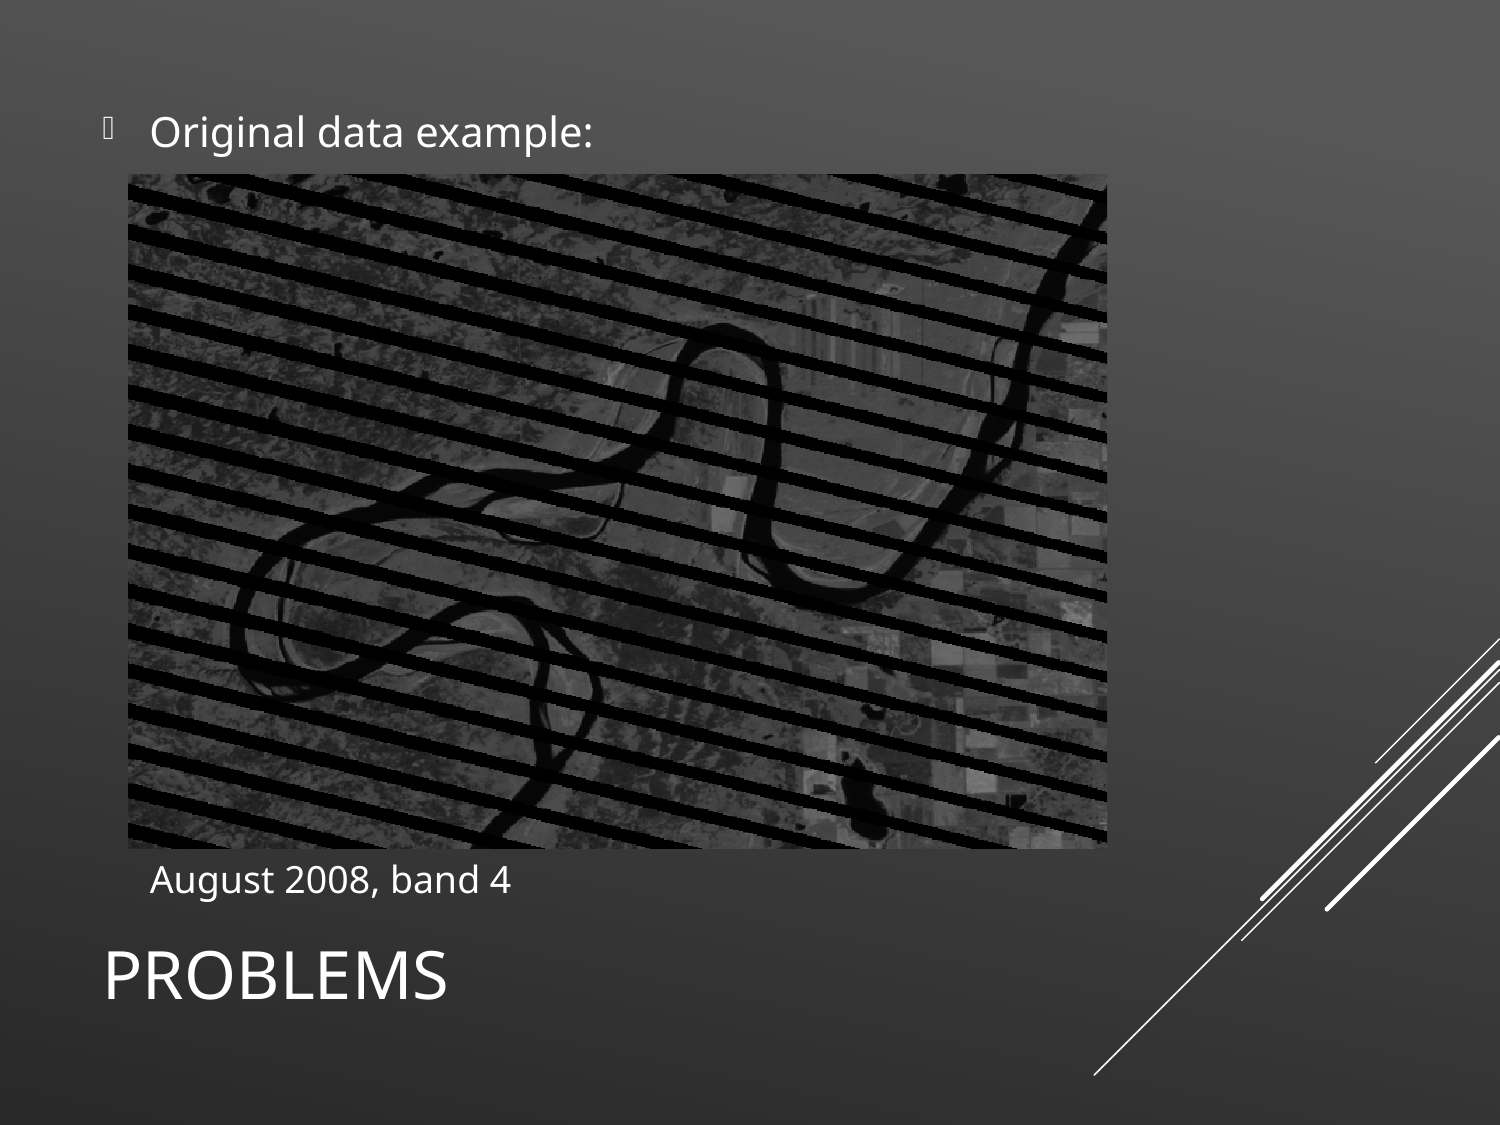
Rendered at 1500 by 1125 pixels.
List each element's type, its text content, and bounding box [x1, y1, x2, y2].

title problems [87, 848, 1163, 1099]
picture [127, 174, 1108, 849]
text_box August 2008, band 4 [135, 849, 527, 908]
list Original data example: [87, 87, 1163, 175]
